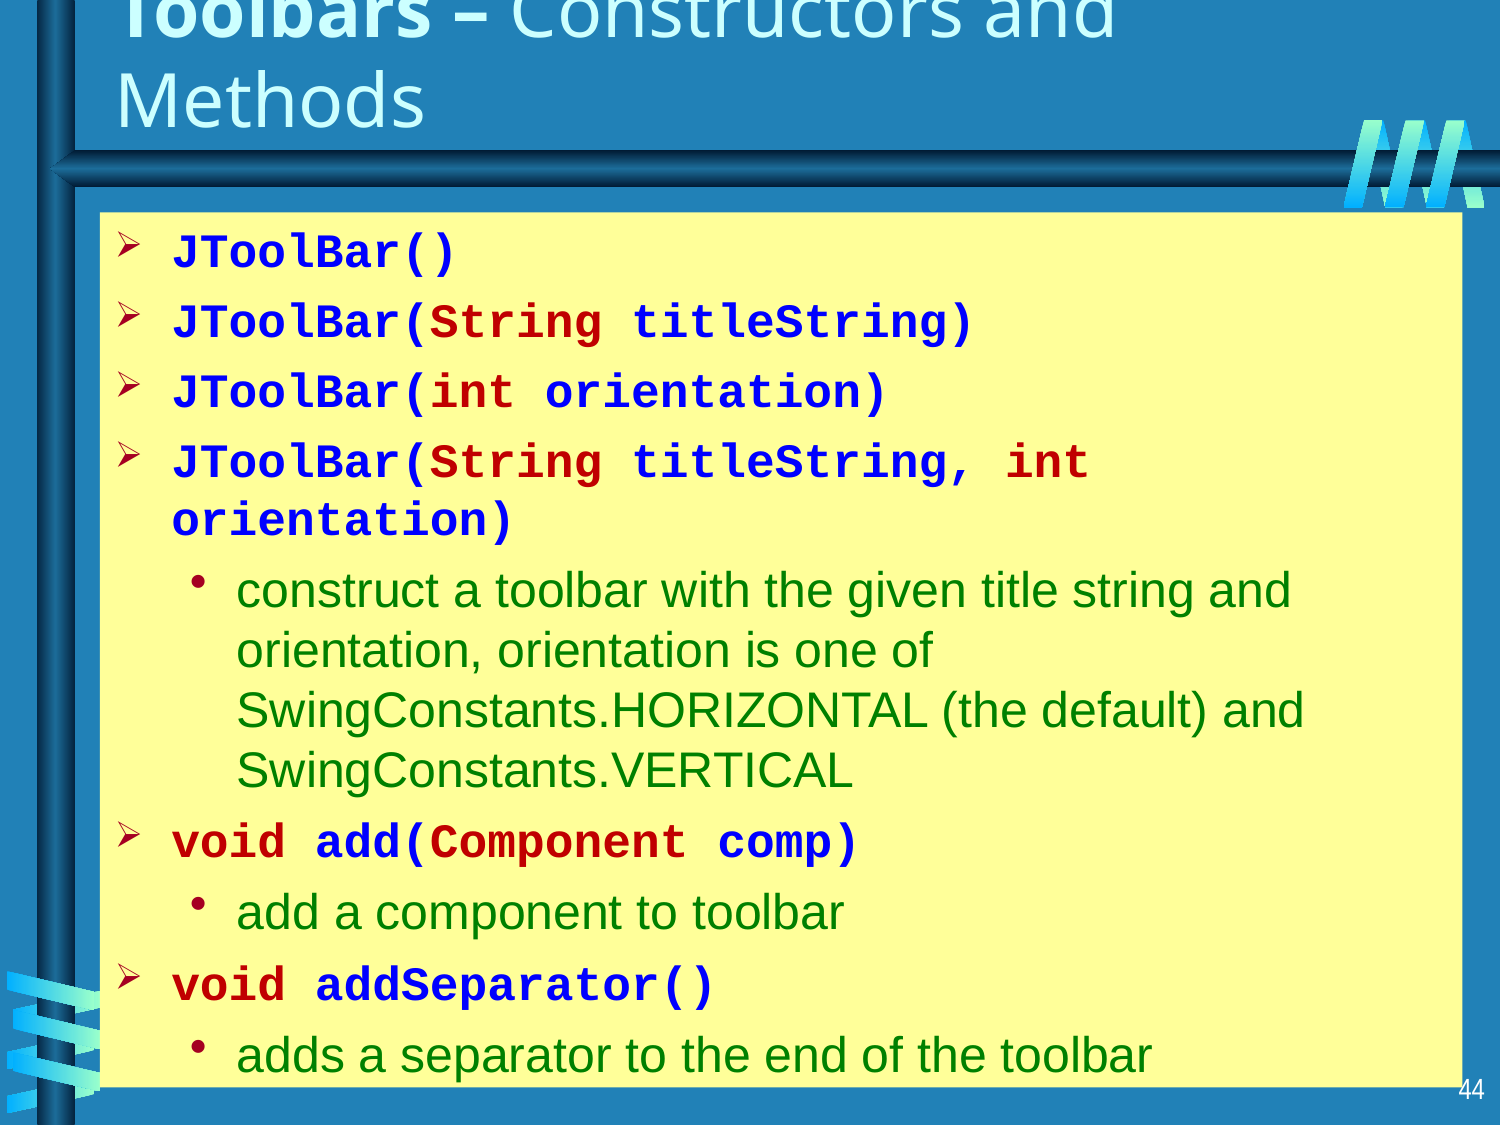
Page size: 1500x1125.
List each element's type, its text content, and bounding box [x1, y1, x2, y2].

list JToolBar() JToolBar(String titleString) JToolBar(int orientation) JToolBar(String titleString, int orientation) construct a toolbar with the given title string and orientation, orientation is one of SwingConstants.HORIZONTAL (the default) and SwingConstants.VERTICAL void add(Component comp) add a component to toolbar void addSeparator() adds a separator to the end of the toolbar [99, 212, 1463, 1088]
title Toolbars – Constructors and Methods [99, 37, 1463, 151]
slide_number 44 [1436, 1062, 1500, 1113]
